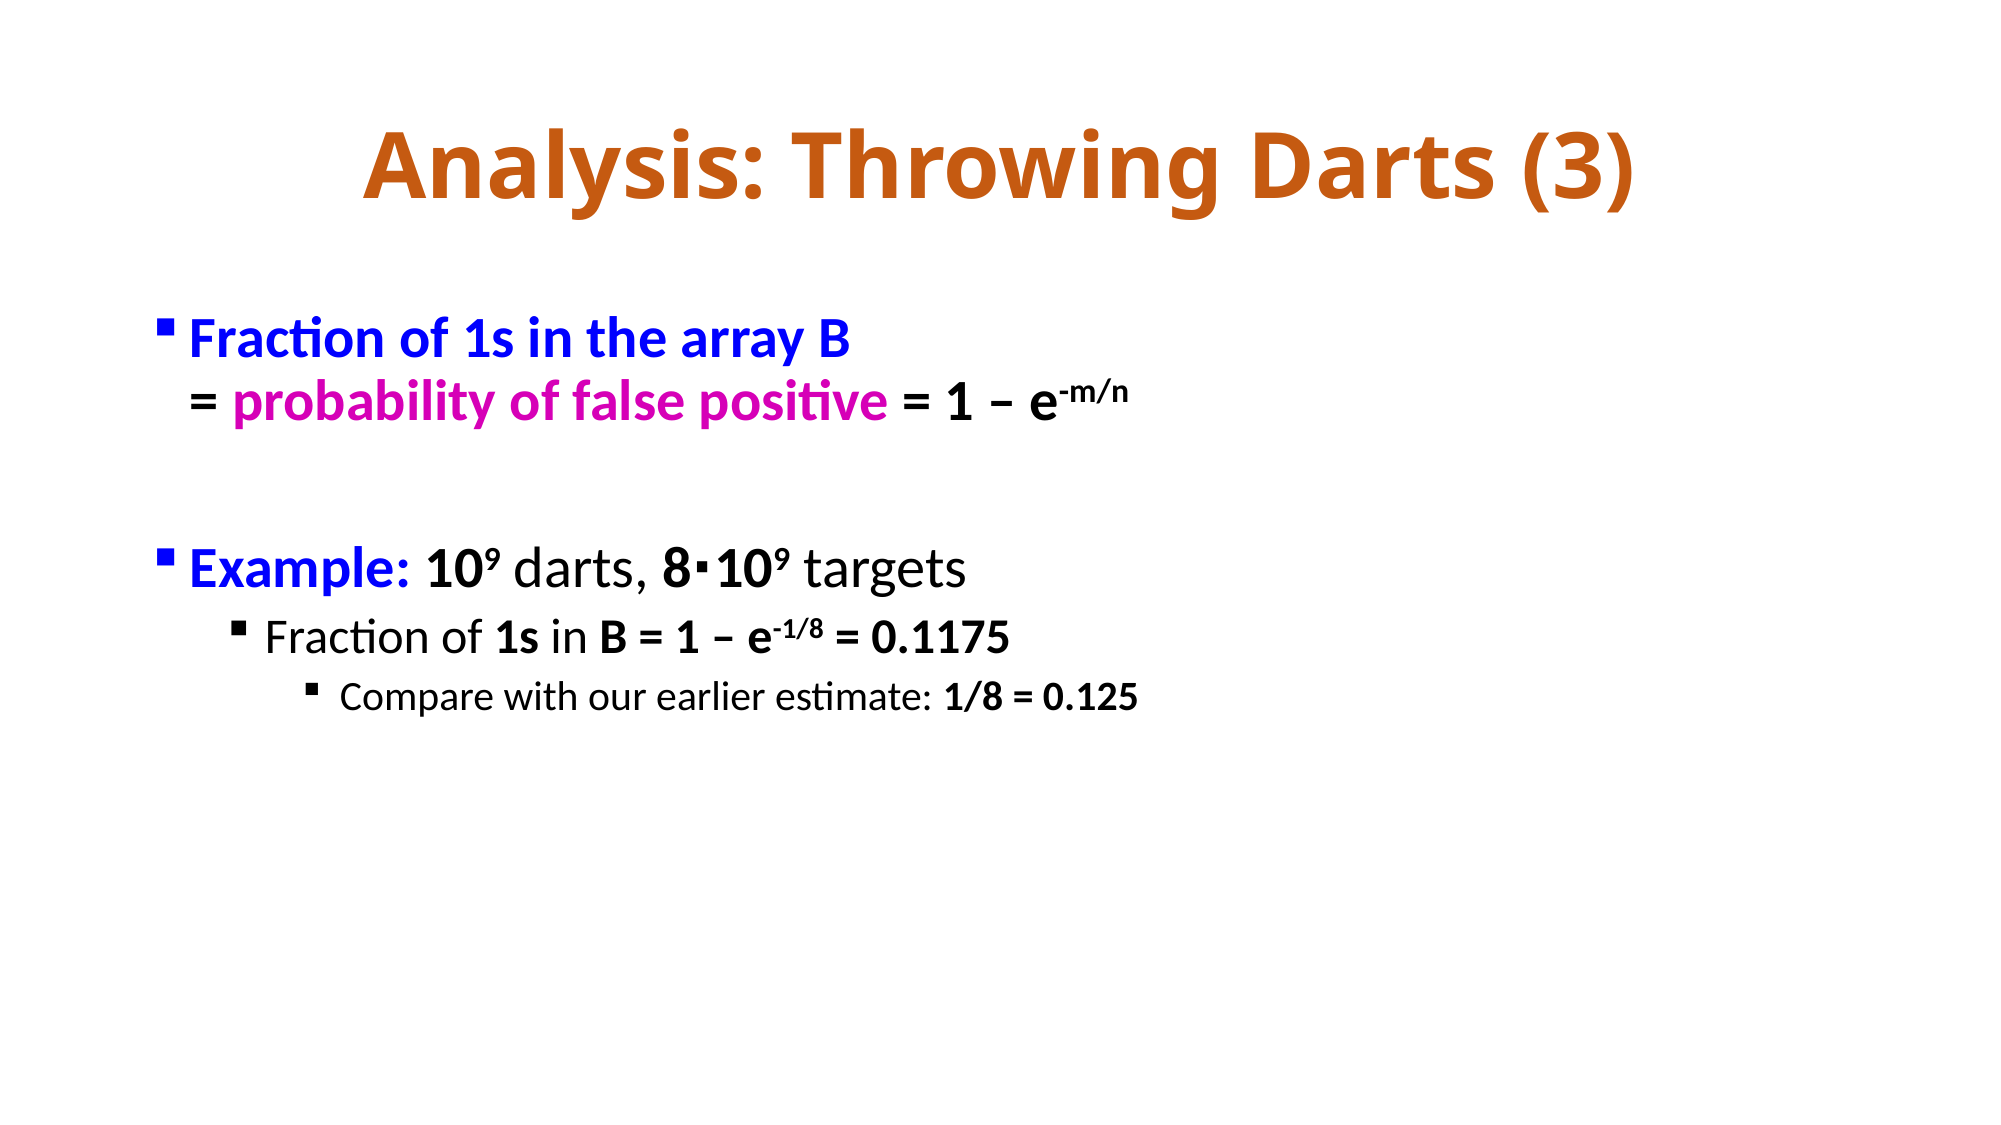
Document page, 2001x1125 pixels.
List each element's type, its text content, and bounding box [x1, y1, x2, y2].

list Fraction of 1s in the array B = probability of false positive = 1 – e-m/n Example: 109 darts, 8∙109 targets Fraction of 1s in B = 1 – e-1/8 = 0.1175 Compare with our earlier estimate: 1/8 = 0.125 [137, 299, 1863, 1014]
title Analysis: Throwing Darts (3) [137, 59, 1863, 278]
